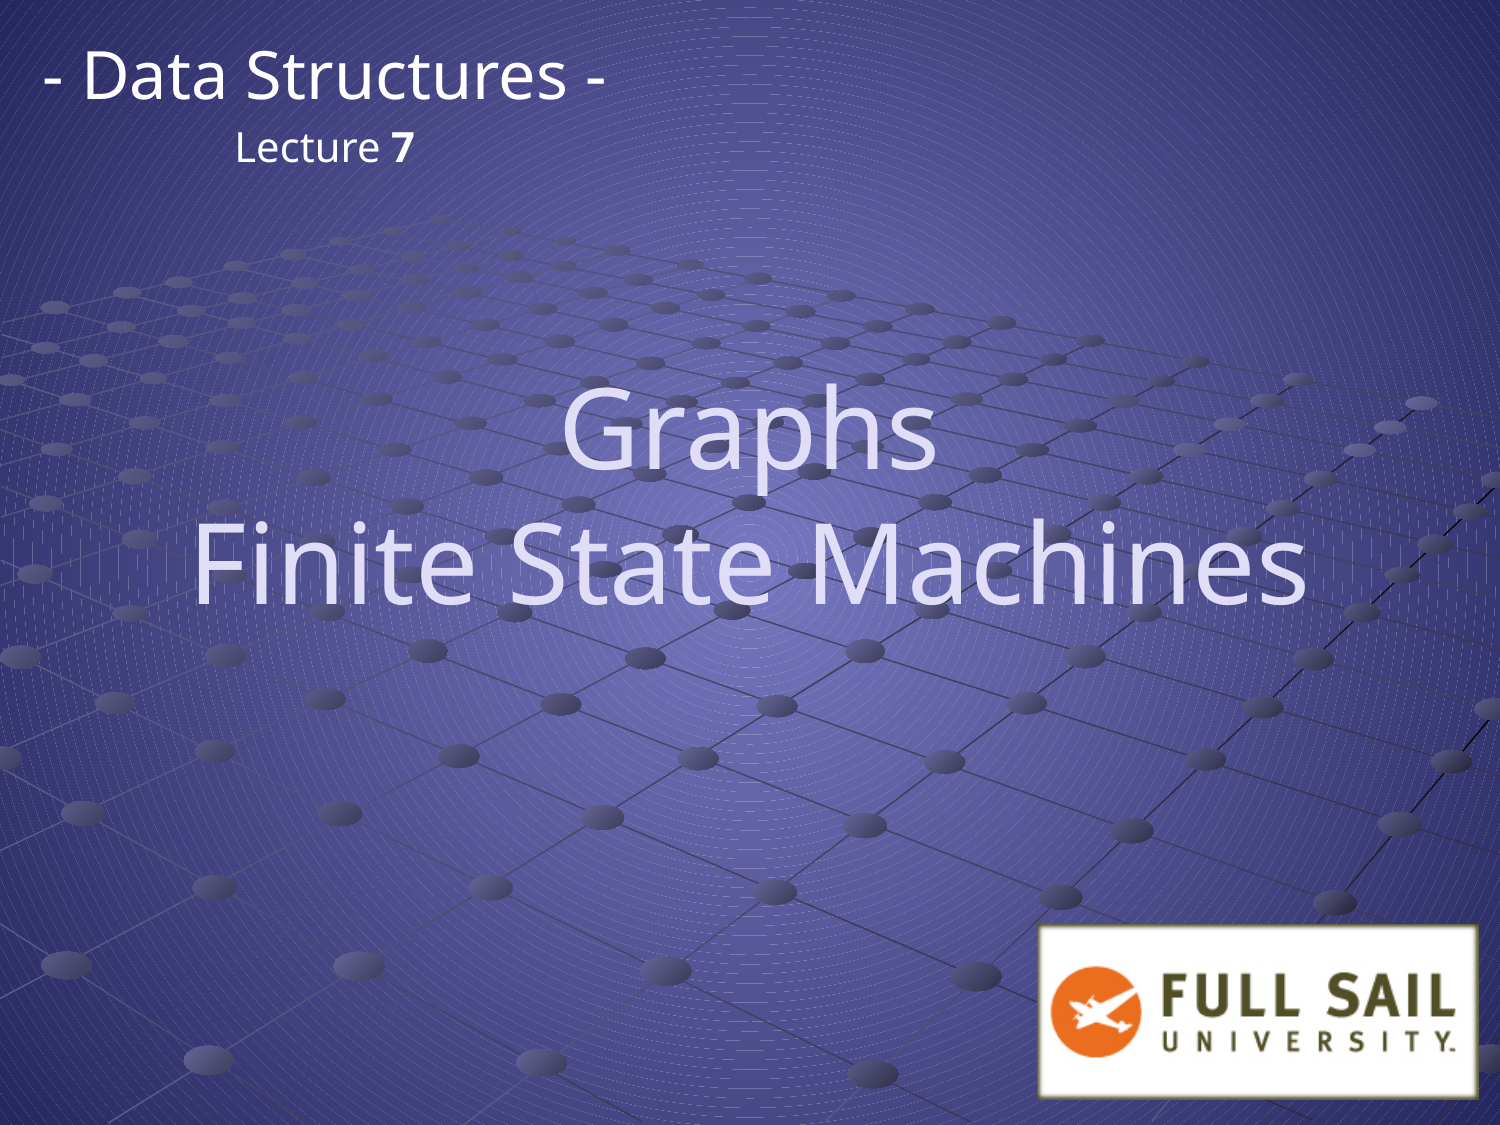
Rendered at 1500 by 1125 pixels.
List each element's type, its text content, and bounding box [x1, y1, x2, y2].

title Graphs Finite State Machines [112, 349, 1388, 636]
subtitle - Data Structures - Lecture 7 [24, 24, 626, 188]
picture [1037, 924, 1479, 1101]
